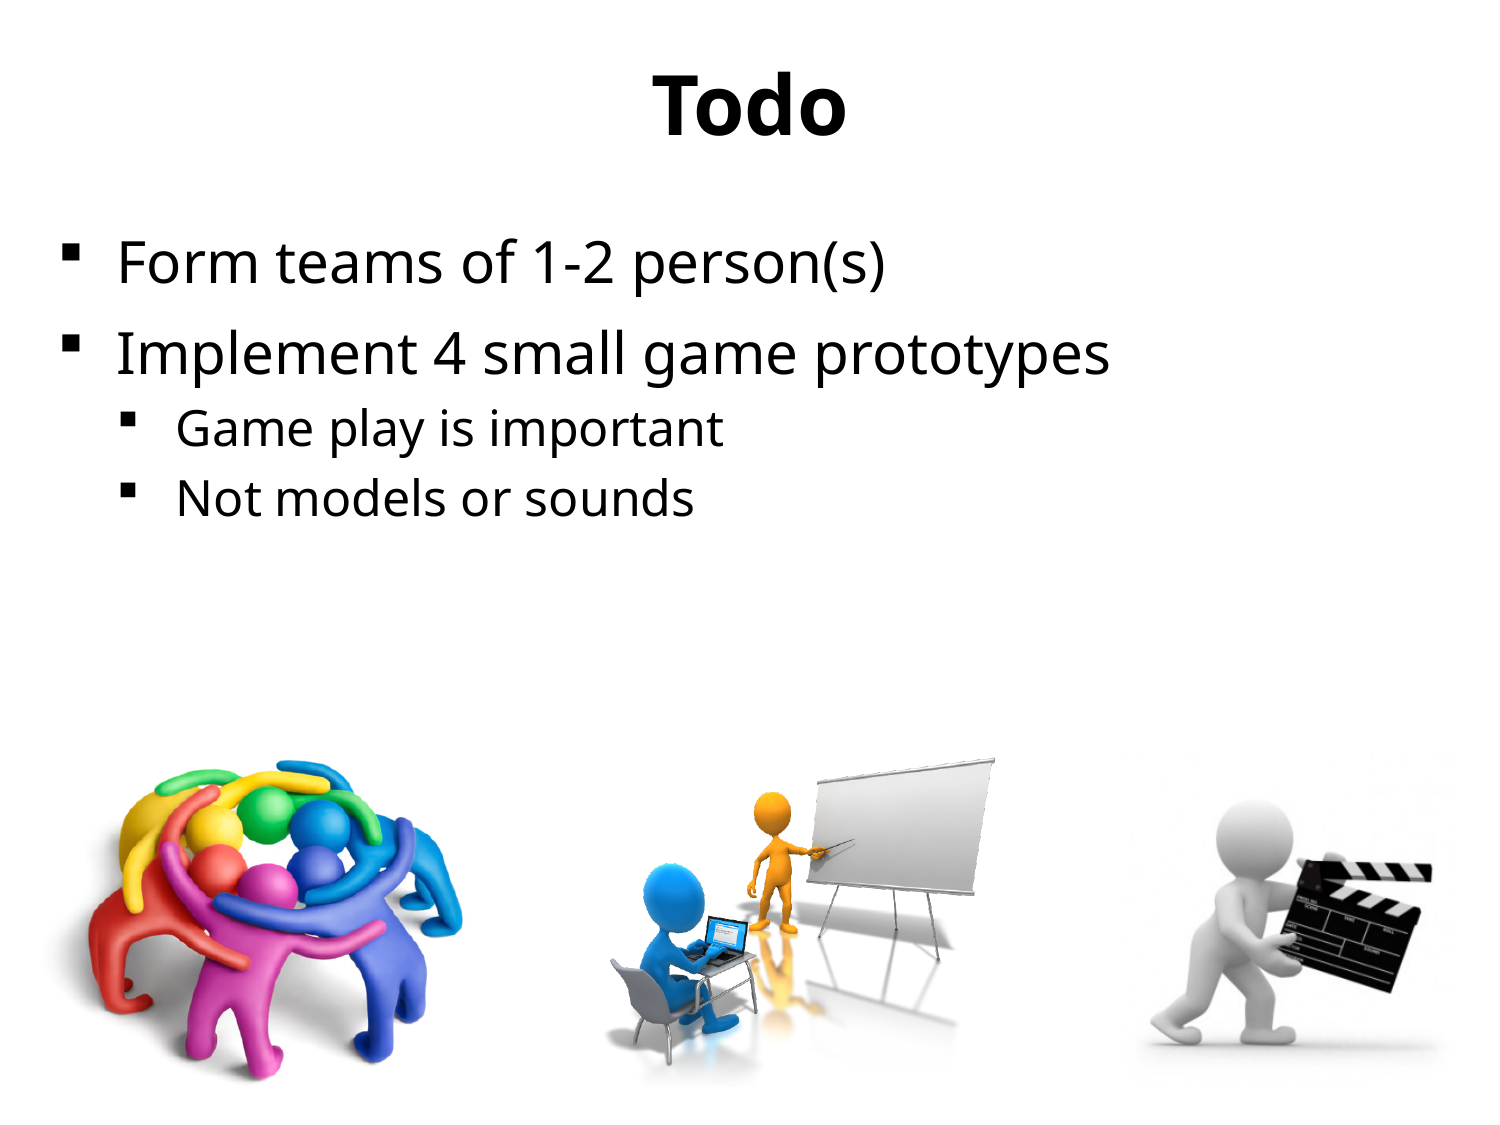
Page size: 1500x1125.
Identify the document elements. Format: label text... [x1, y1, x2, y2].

picture [577, 751, 1026, 1088]
title Todo [42, 47, 1458, 166]
picture [1121, 751, 1458, 1088]
list Form teams of 1-2 person(s) Implement 4 small game prototypes Game play is important Not models or sounds [42, 217, 1458, 1088]
picture [42, 751, 481, 1088]
